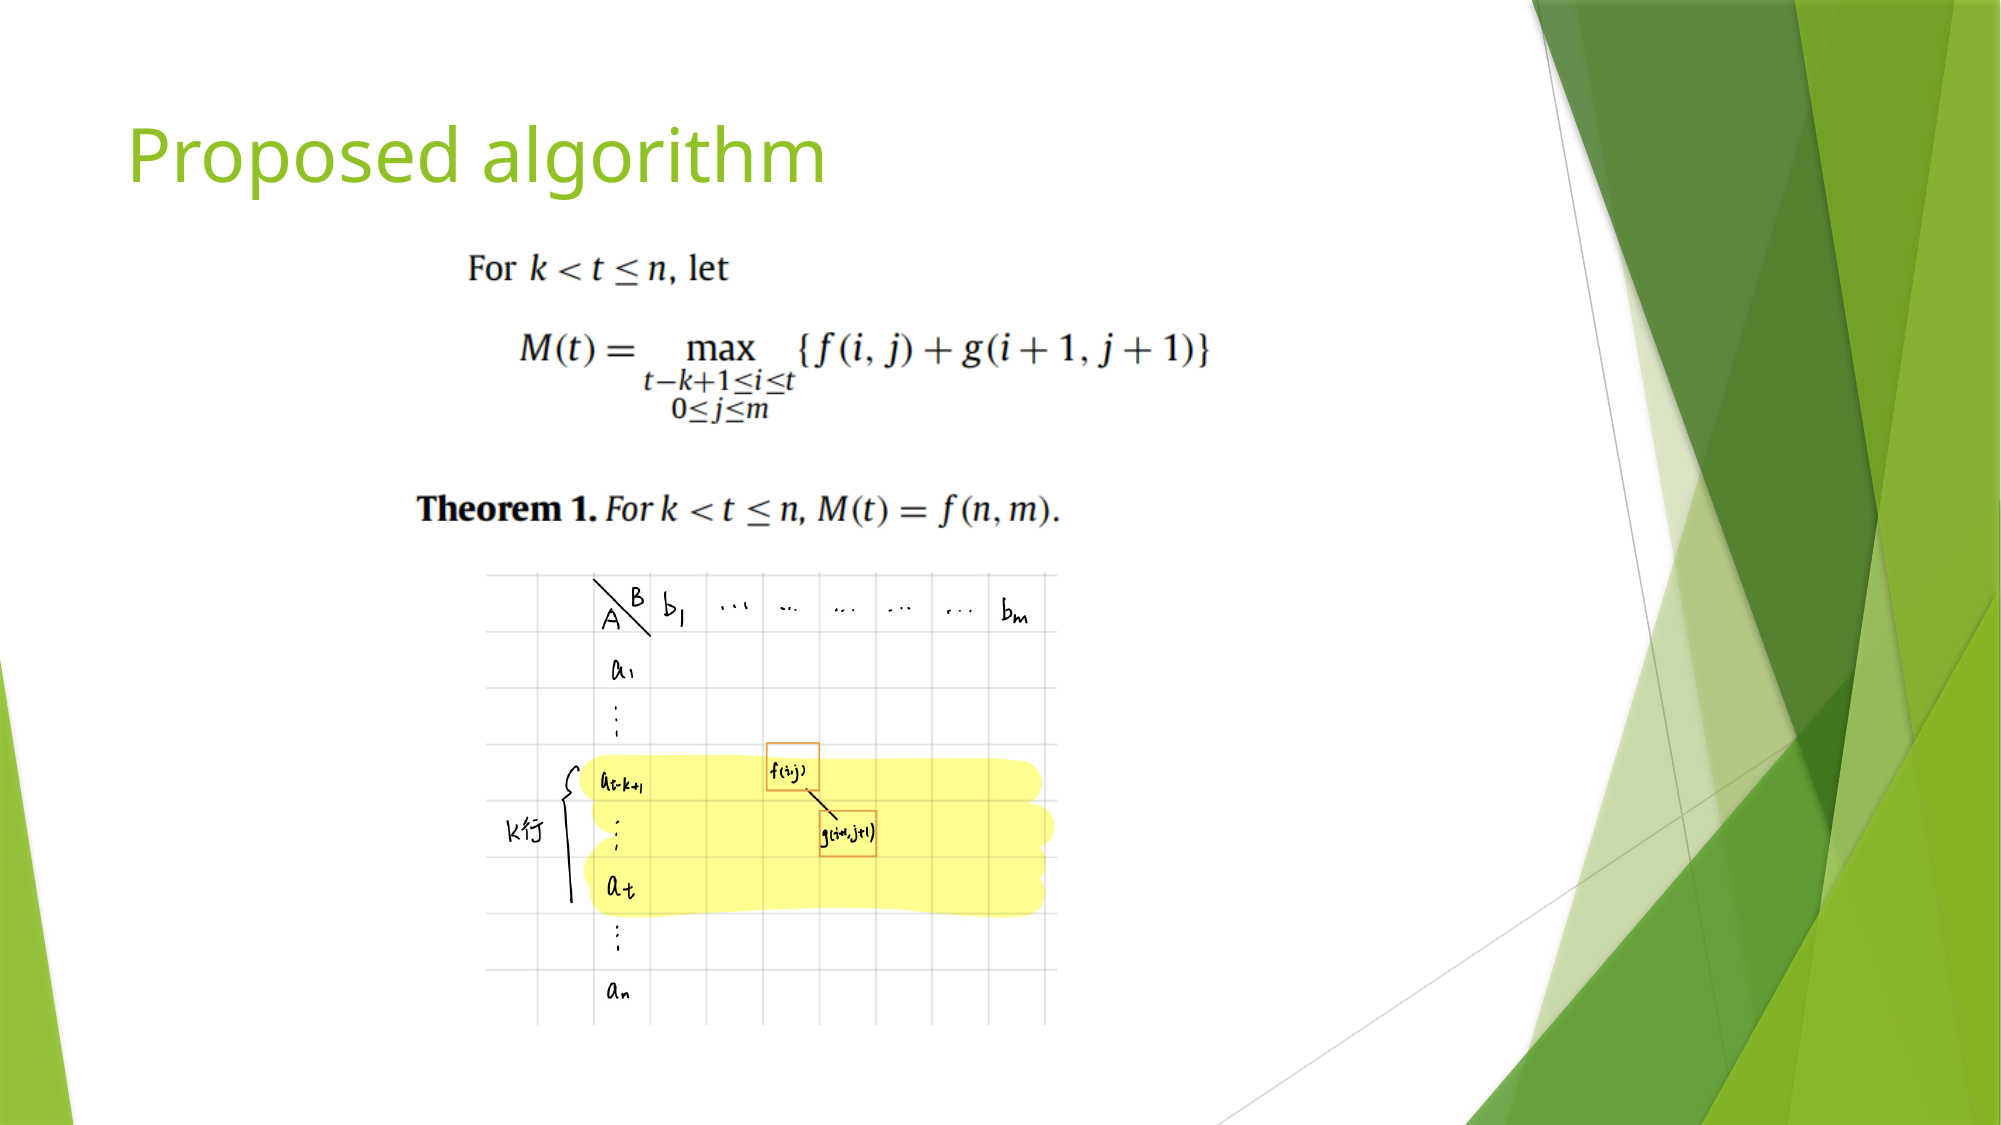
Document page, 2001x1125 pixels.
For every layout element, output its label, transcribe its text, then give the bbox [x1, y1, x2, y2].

picture [364, 247, 1232, 552]
title Proposed algorithm [111, 99, 1522, 317]
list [485, 571, 1058, 1026]
